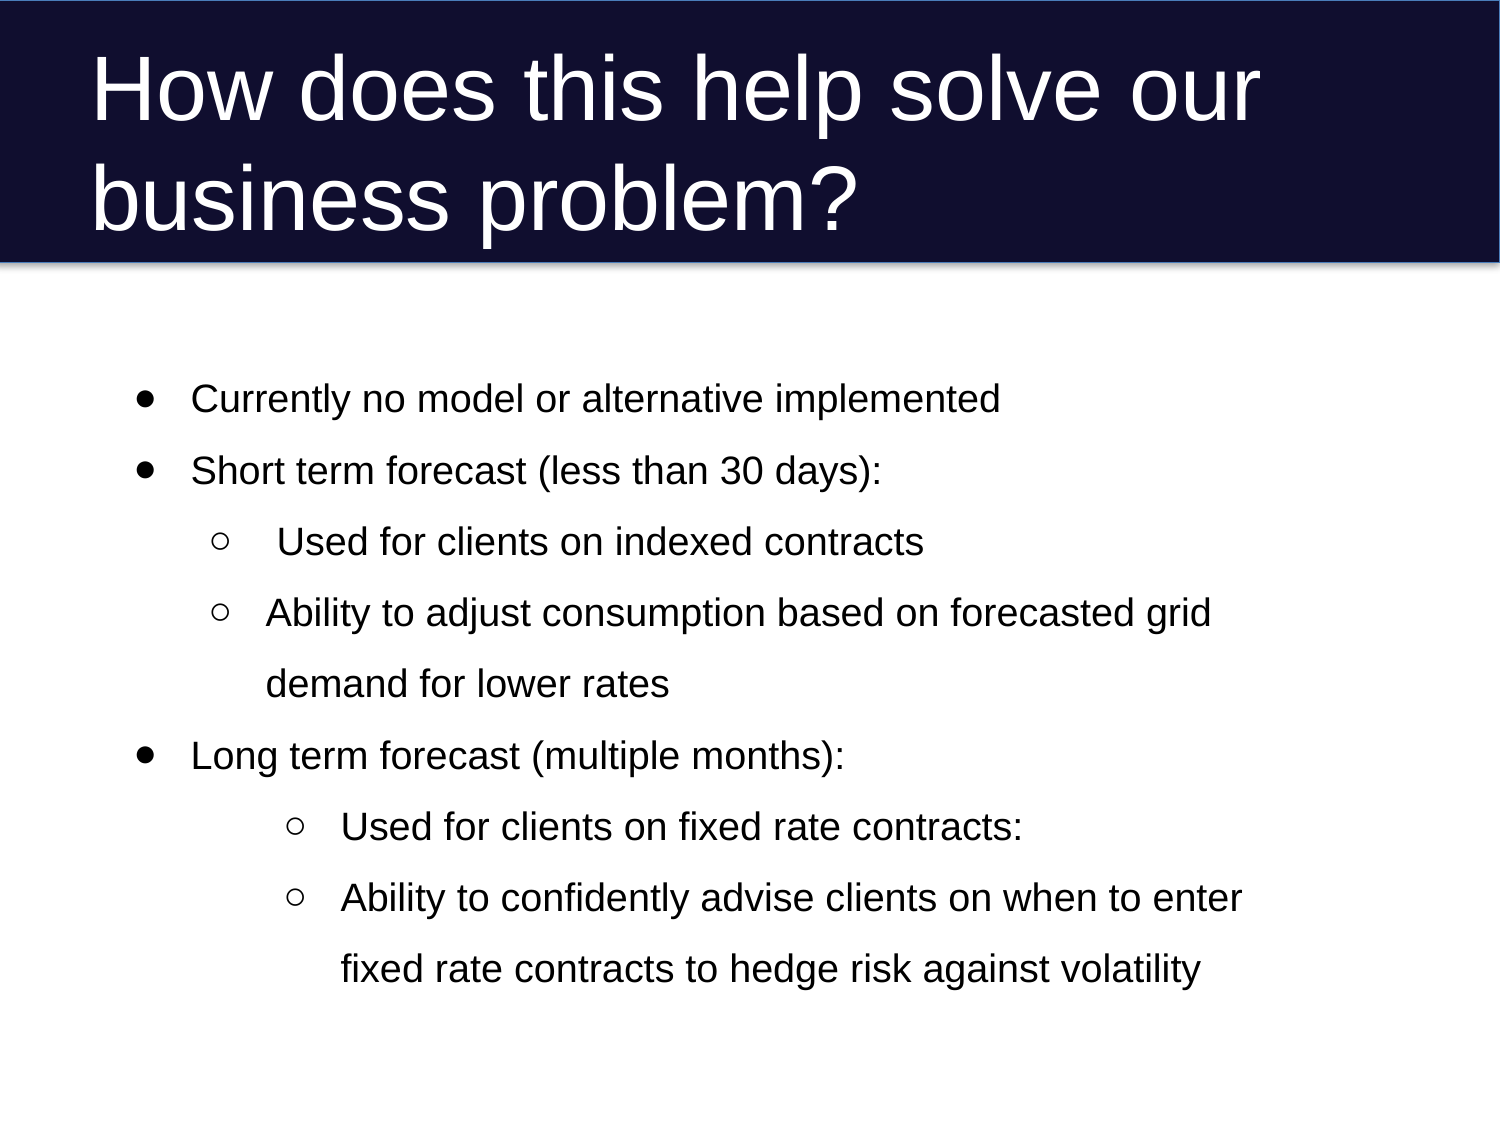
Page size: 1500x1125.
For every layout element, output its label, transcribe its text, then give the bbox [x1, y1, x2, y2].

text_box Currently no model or alternative implemented Short term forecast (less than 30 days): Used for clients on indexed contracts Ability to adjust consumption based on forecasted grid demand for lower rates Long term forecast (multiple months): Used for clients on fixed rate contracts: Ability to confidently advise clients on when to enter fixed rate contracts to hedge risk against volatility [100, 334, 1302, 1077]
title How does this help solve our business problem? [75, 45, 1425, 233]
